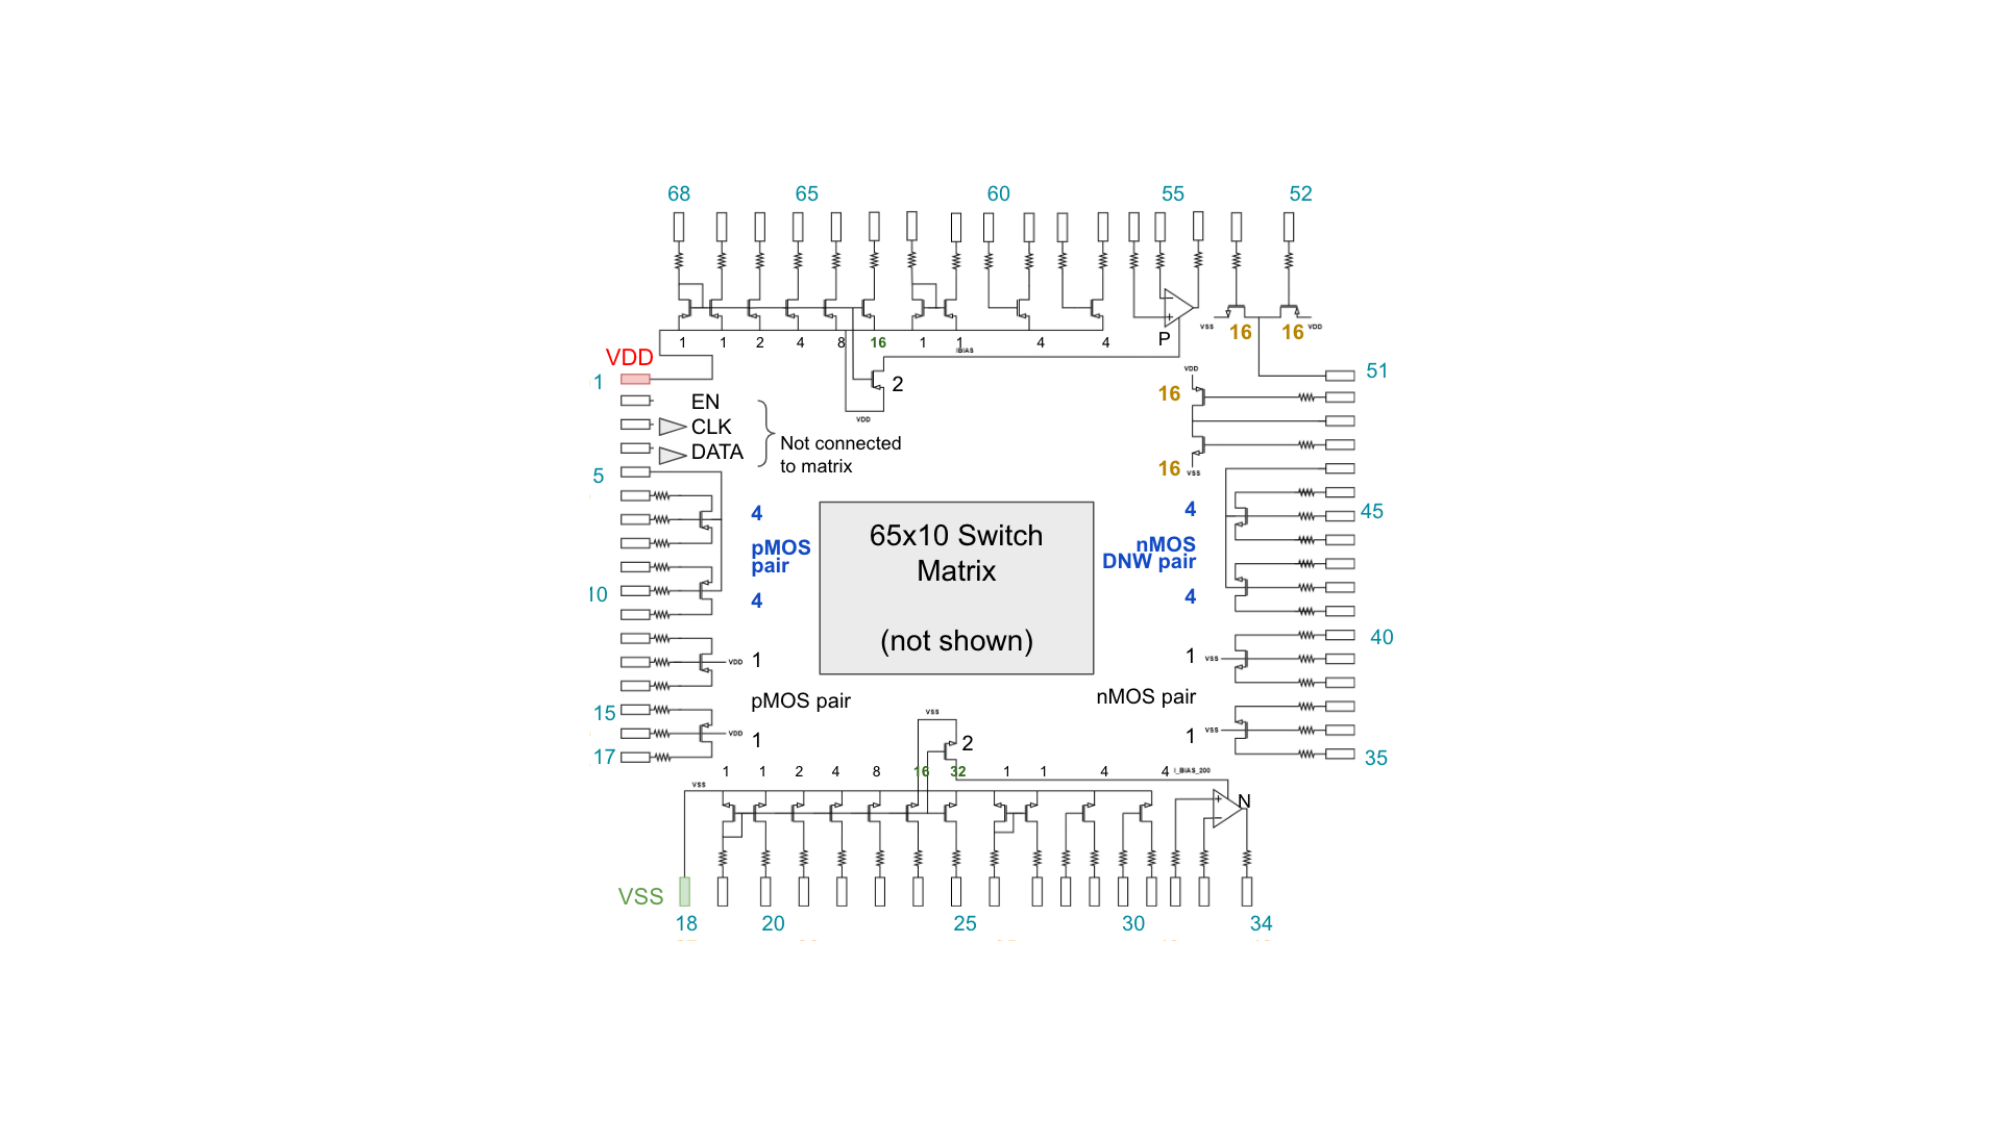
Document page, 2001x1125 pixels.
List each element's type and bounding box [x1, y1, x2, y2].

text_box [589, 181, 1418, 941]
